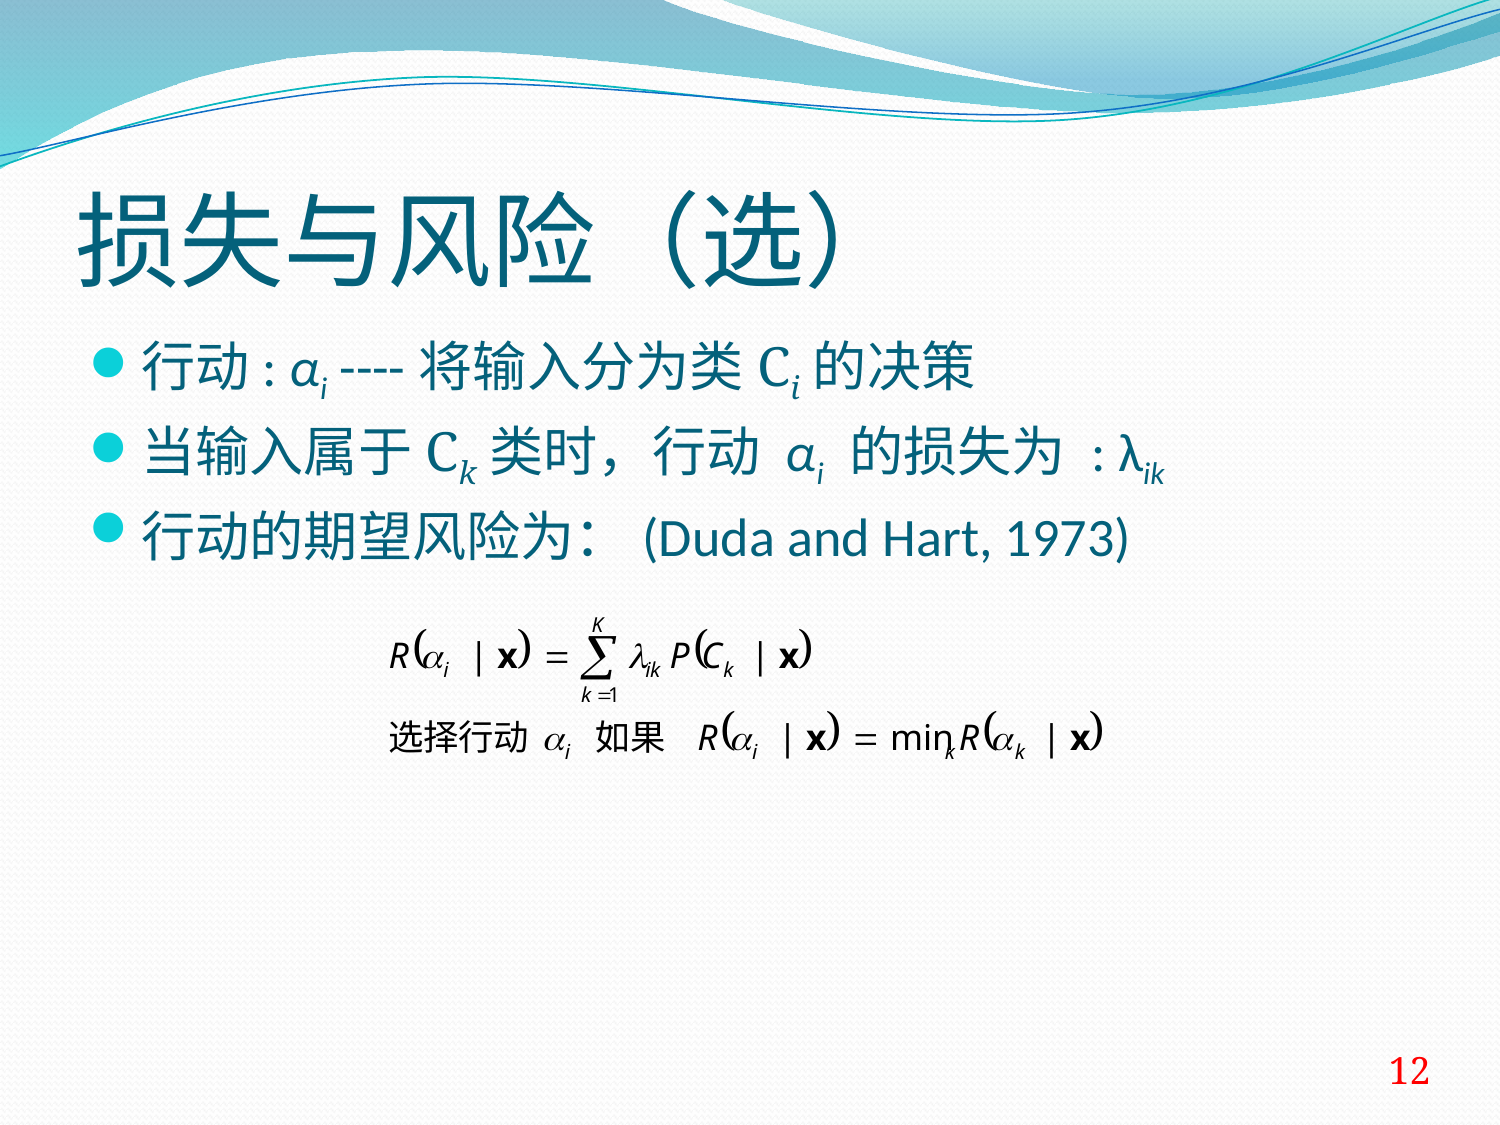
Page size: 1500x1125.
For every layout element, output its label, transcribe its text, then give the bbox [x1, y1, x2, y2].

list 行动: αi ----将输入分为类Ci的决策 当输入属于Ck类时，行动 αi 的损失为 : λik 行动的期望风险为：(Duda and Hart, 1973) [75, 324, 1341, 917]
slide_number 12 [1080, 1023, 1431, 1099]
title 损失与风险（选） [75, 75, 1425, 300]
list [384, 607, 1104, 767]
